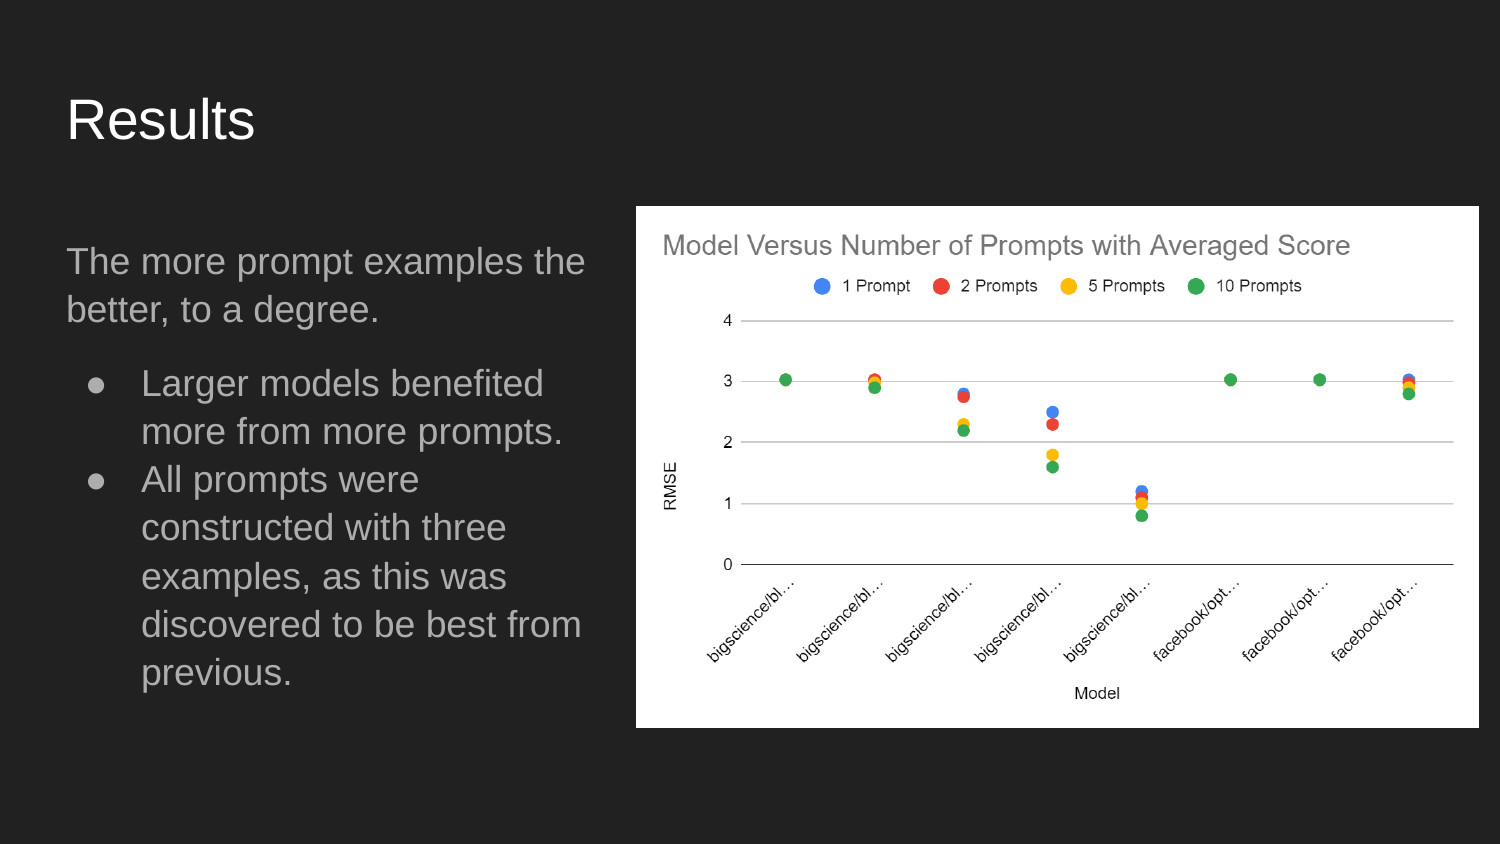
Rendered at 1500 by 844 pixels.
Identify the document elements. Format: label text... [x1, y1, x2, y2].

list The more prompt examples the better, to a degree. Larger models benefited more from more prompts. All prompts were constructed with three examples, as this was discovered to be best from previous. [51, 219, 630, 728]
picture [635, 206, 1479, 728]
title Results [51, 72, 1449, 167]
